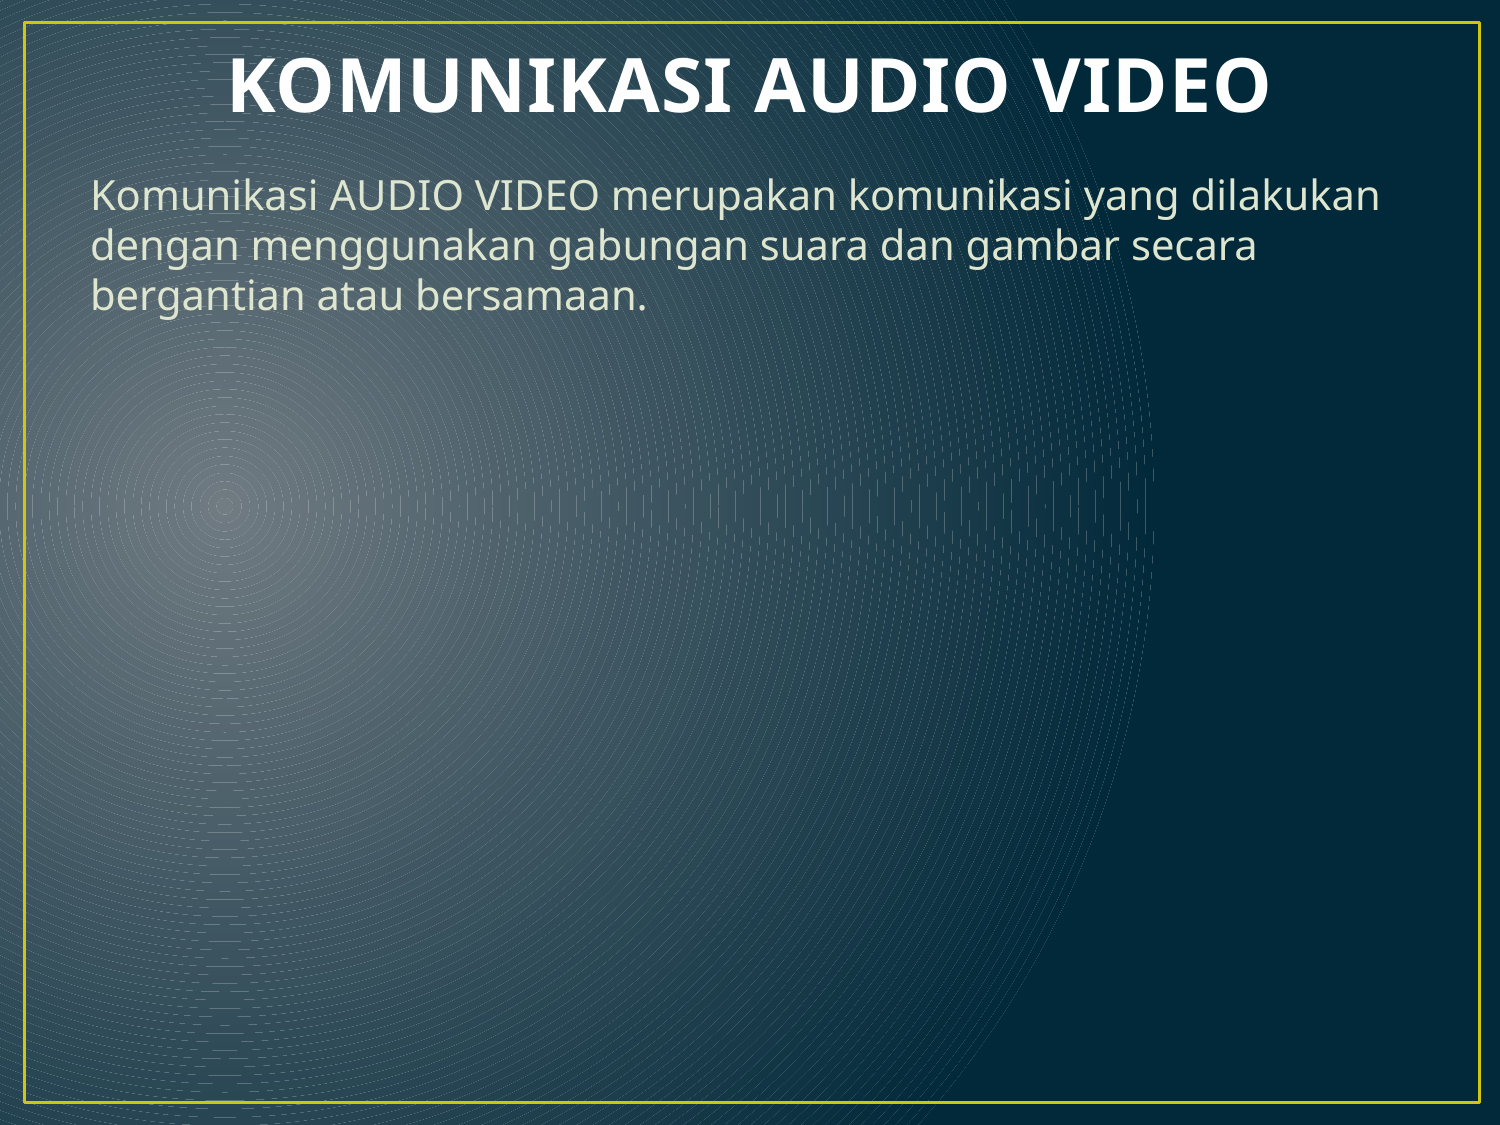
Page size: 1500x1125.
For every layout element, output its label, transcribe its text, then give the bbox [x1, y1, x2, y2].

list Komunikasi AUDIO VIDEO merupakan komunikasi yang dilakukan dengan menggunakan gabungan suara dan gambar secara bergantian atau bersamaan. [75, 160, 1425, 1059]
title KOMUNIKASI AUDIO VIDEO [75, 19, 1425, 135]
